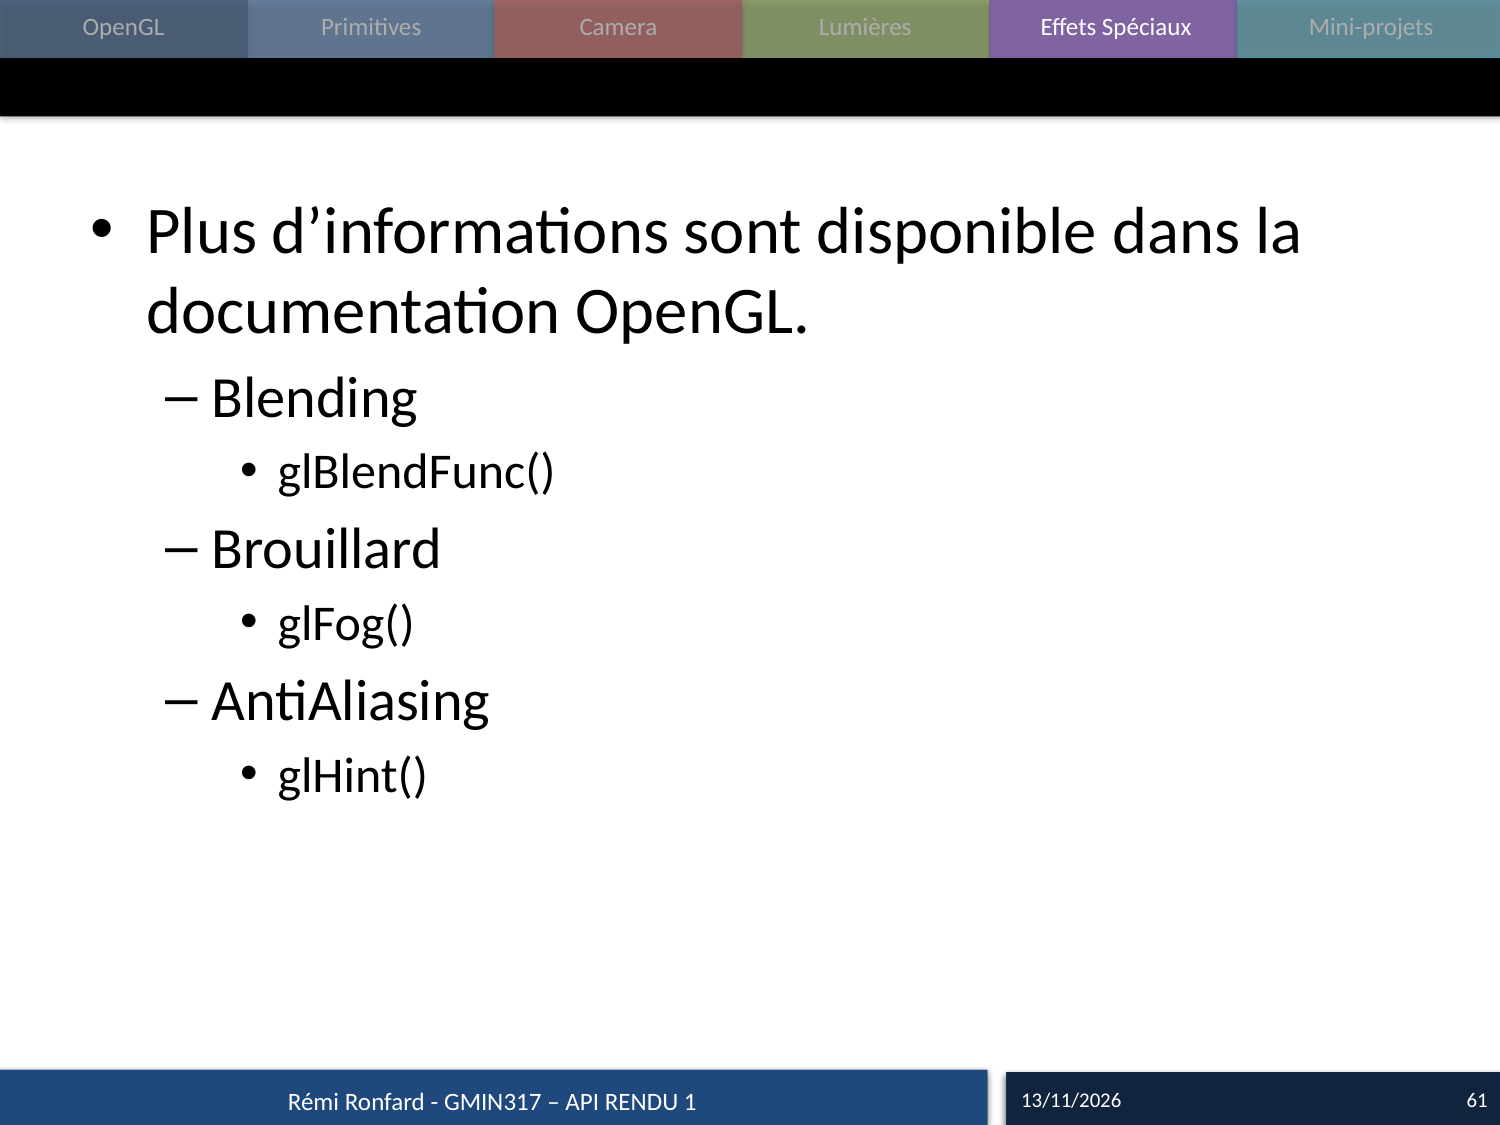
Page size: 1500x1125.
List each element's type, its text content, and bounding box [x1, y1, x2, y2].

slide_number 61 [1153, 1071, 1500, 1125]
list Plus d’informations sont disponible dans la documentation OpenGL. Blending glBlendFunc() Brouillard glFog() AntiAliasing glHint() [75, 179, 1425, 1005]
footer Rémi Ronfard - GMIN317 – API RENDU 1 [0, 1072, 988, 1125]
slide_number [1006, 1070, 1153, 1125]
